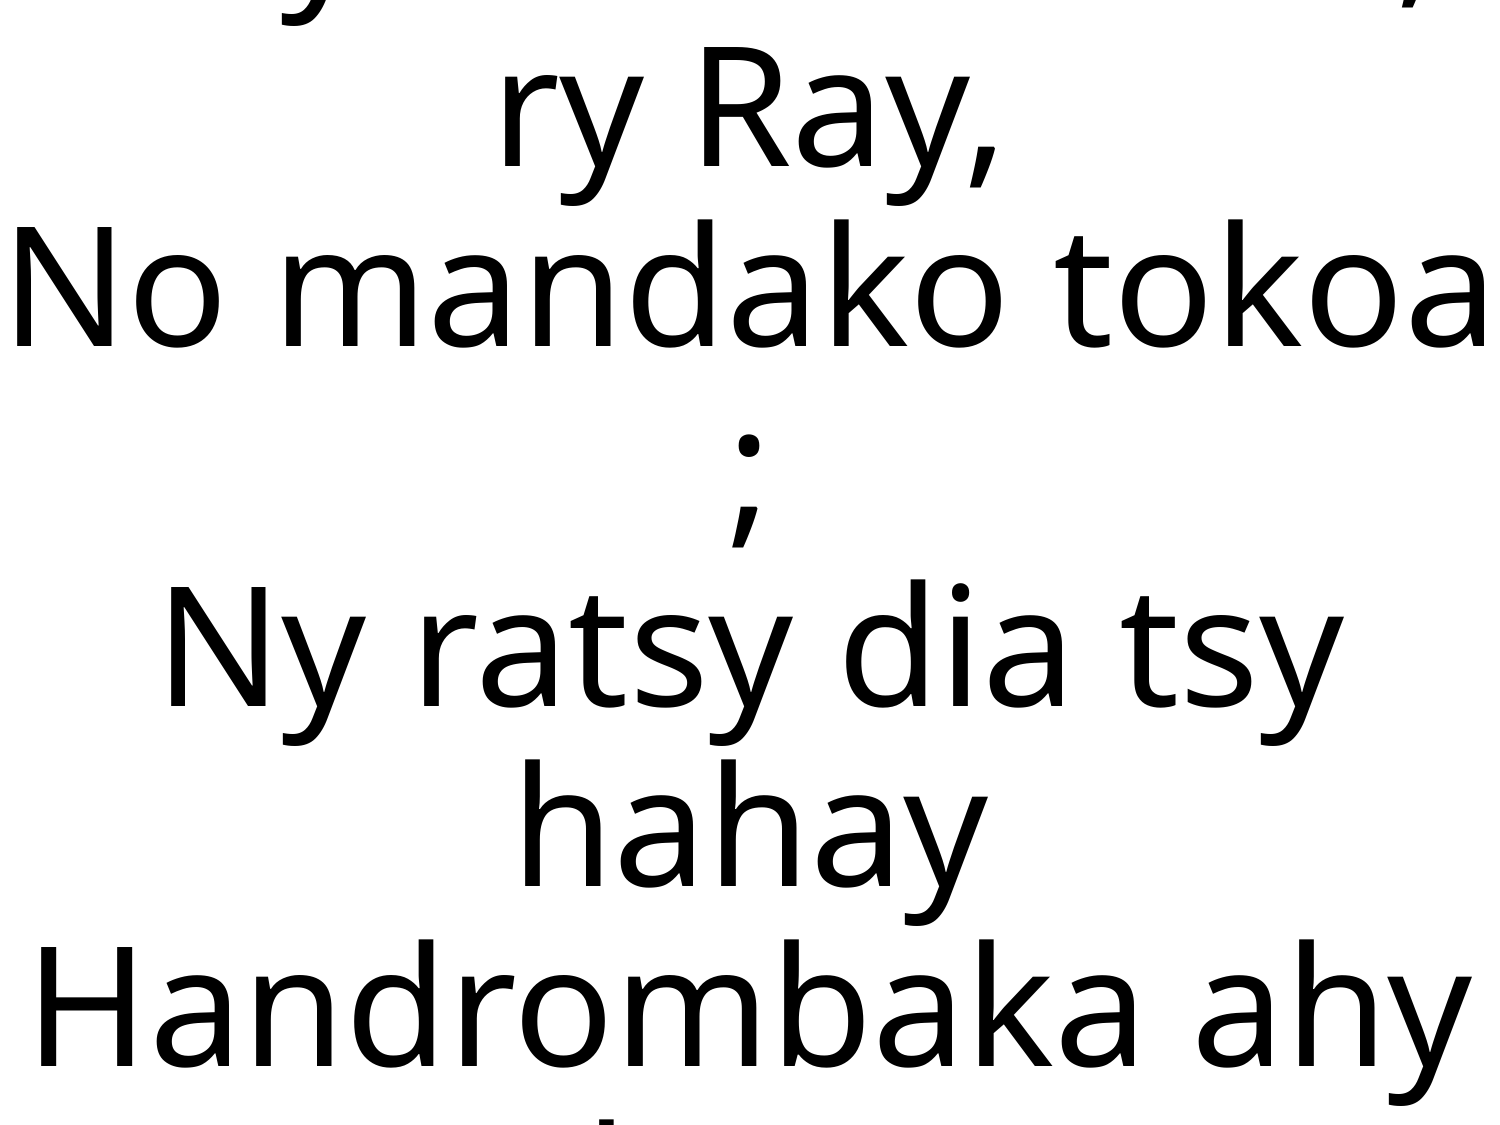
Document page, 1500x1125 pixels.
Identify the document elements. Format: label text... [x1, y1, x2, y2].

title 3 Ny eo akaikinao, ry Ray, No mandako tokoa ; Ny ratsy dia tsy hahay Handrombaka ahy koa, [0, 453, 1500, 672]
